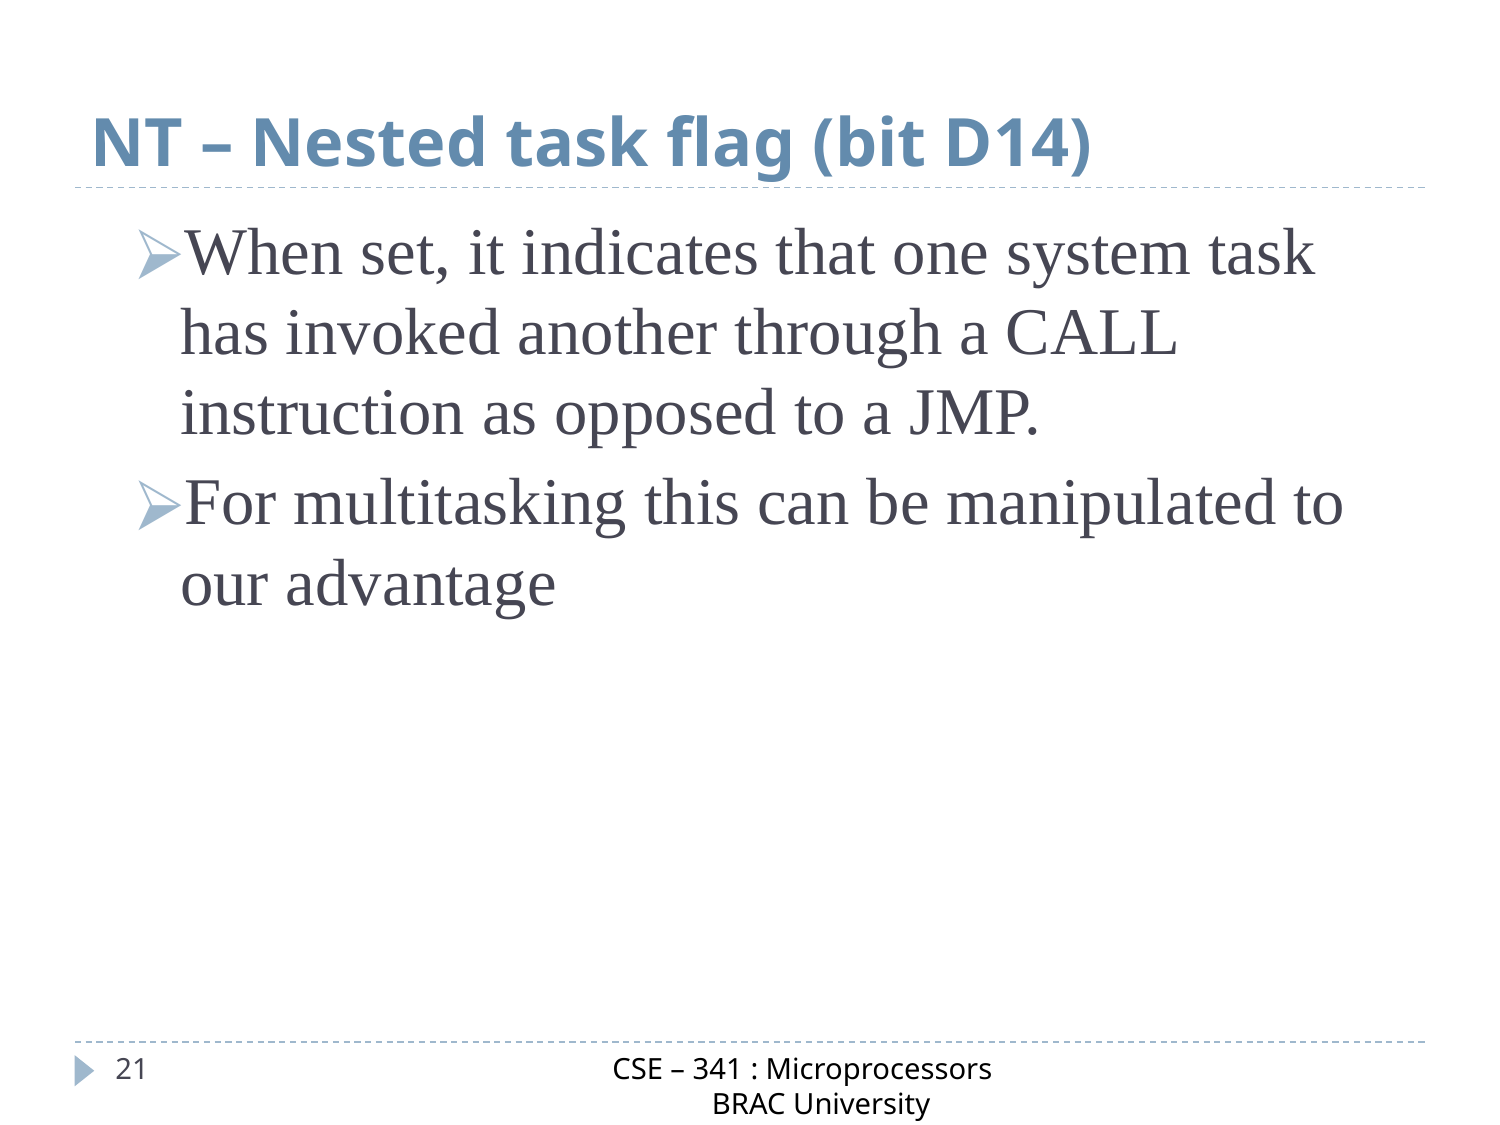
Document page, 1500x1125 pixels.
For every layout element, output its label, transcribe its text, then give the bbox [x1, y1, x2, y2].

list When set, it indicates that one system task has invoked another through a CALL instruction as opposed to a JMP. For multitasking this can be manipulated to our advantage [75, 200, 1425, 1010]
title NT – Nested task flag (bit D14) [75, 24, 1425, 188]
footer CSE – 341 : Microprocessors BRAC University [300, 1042, 1313, 1103]
slide_number ‹#› [100, 1042, 300, 1103]
